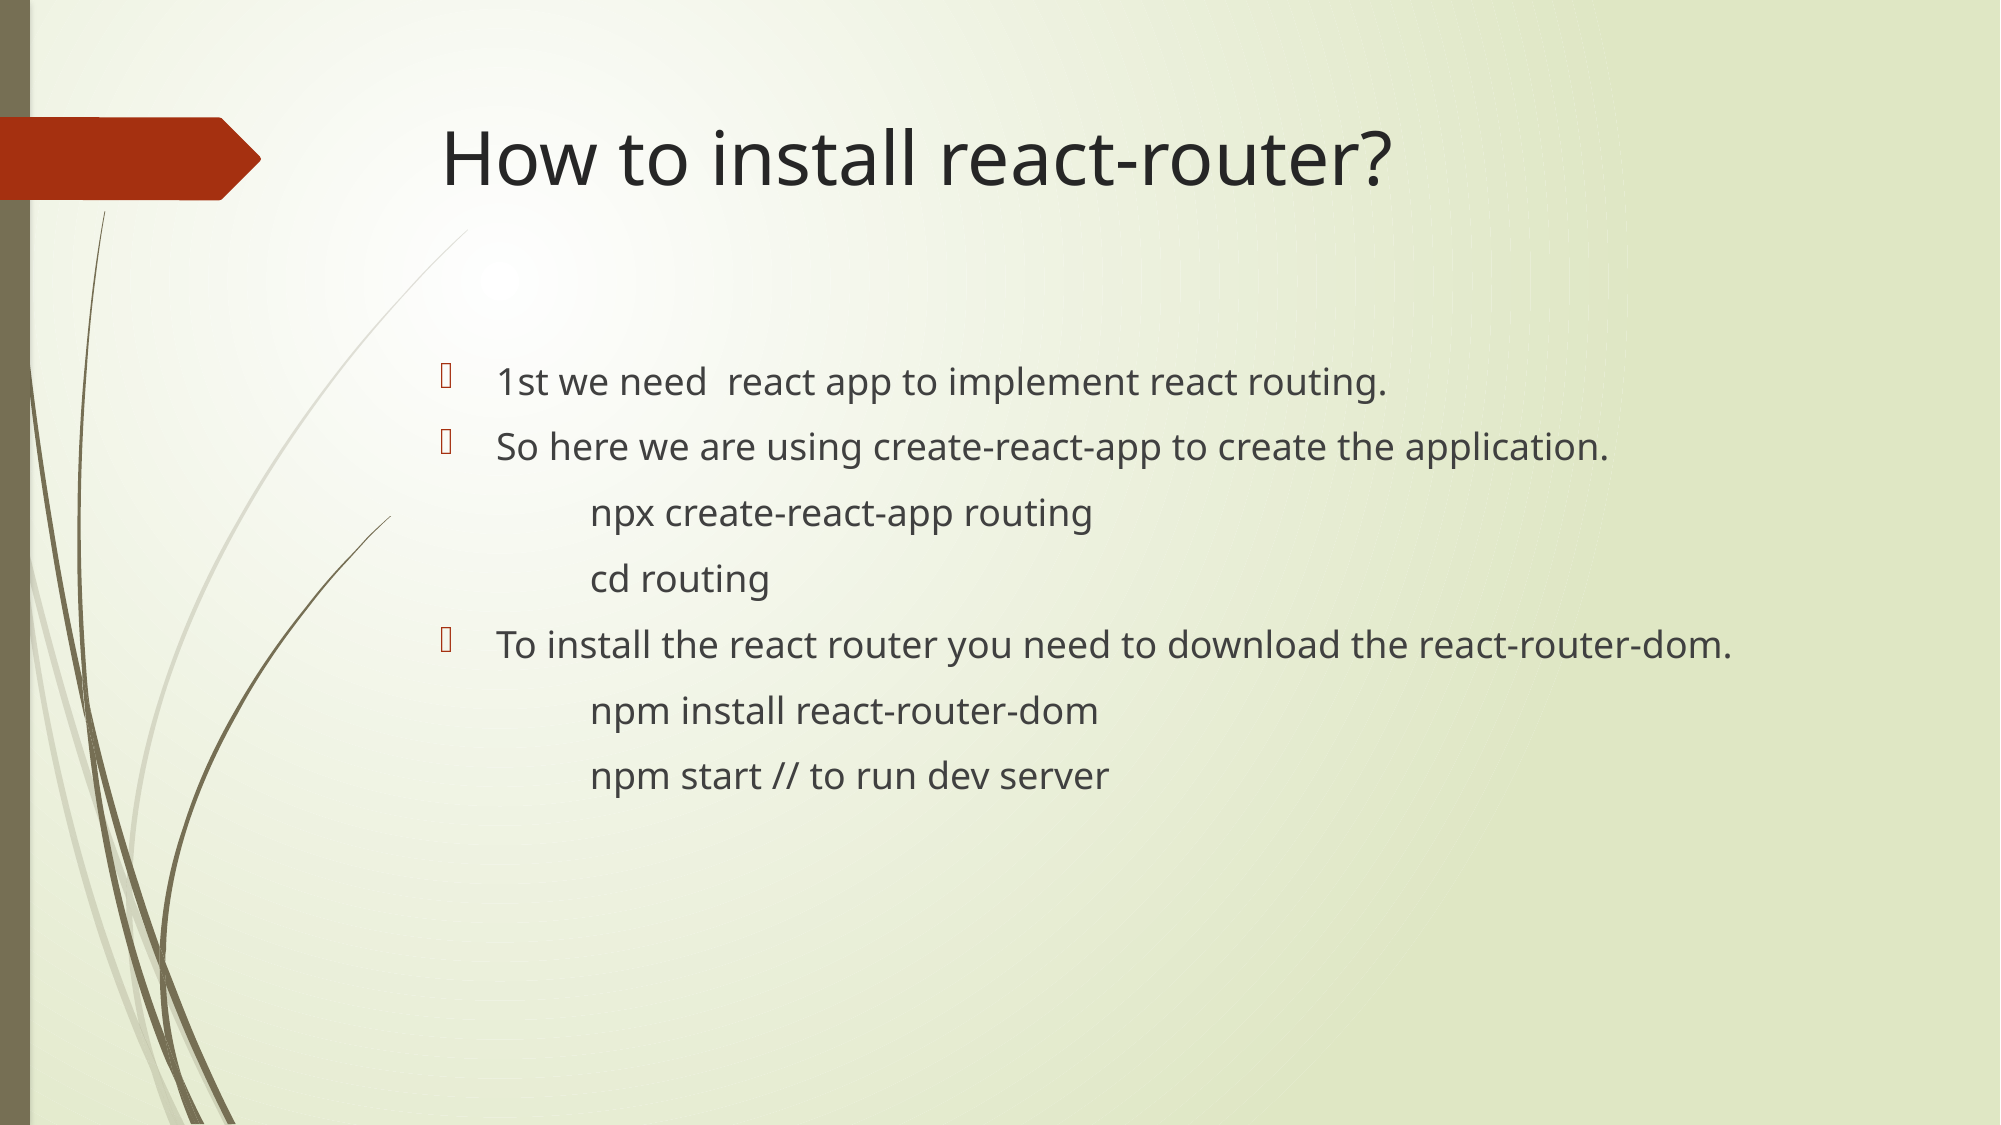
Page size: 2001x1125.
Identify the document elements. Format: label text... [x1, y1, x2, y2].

title How to install react-router? [425, 102, 1888, 313]
list 1st we need react app to implement react routing. So here we are using create-react-app to create the application. npx create-react-app routing cd routing To install the react router you need to download the react-router-dom. npm install react-router-dom npm start // to run dev server [424, 350, 1888, 970]
